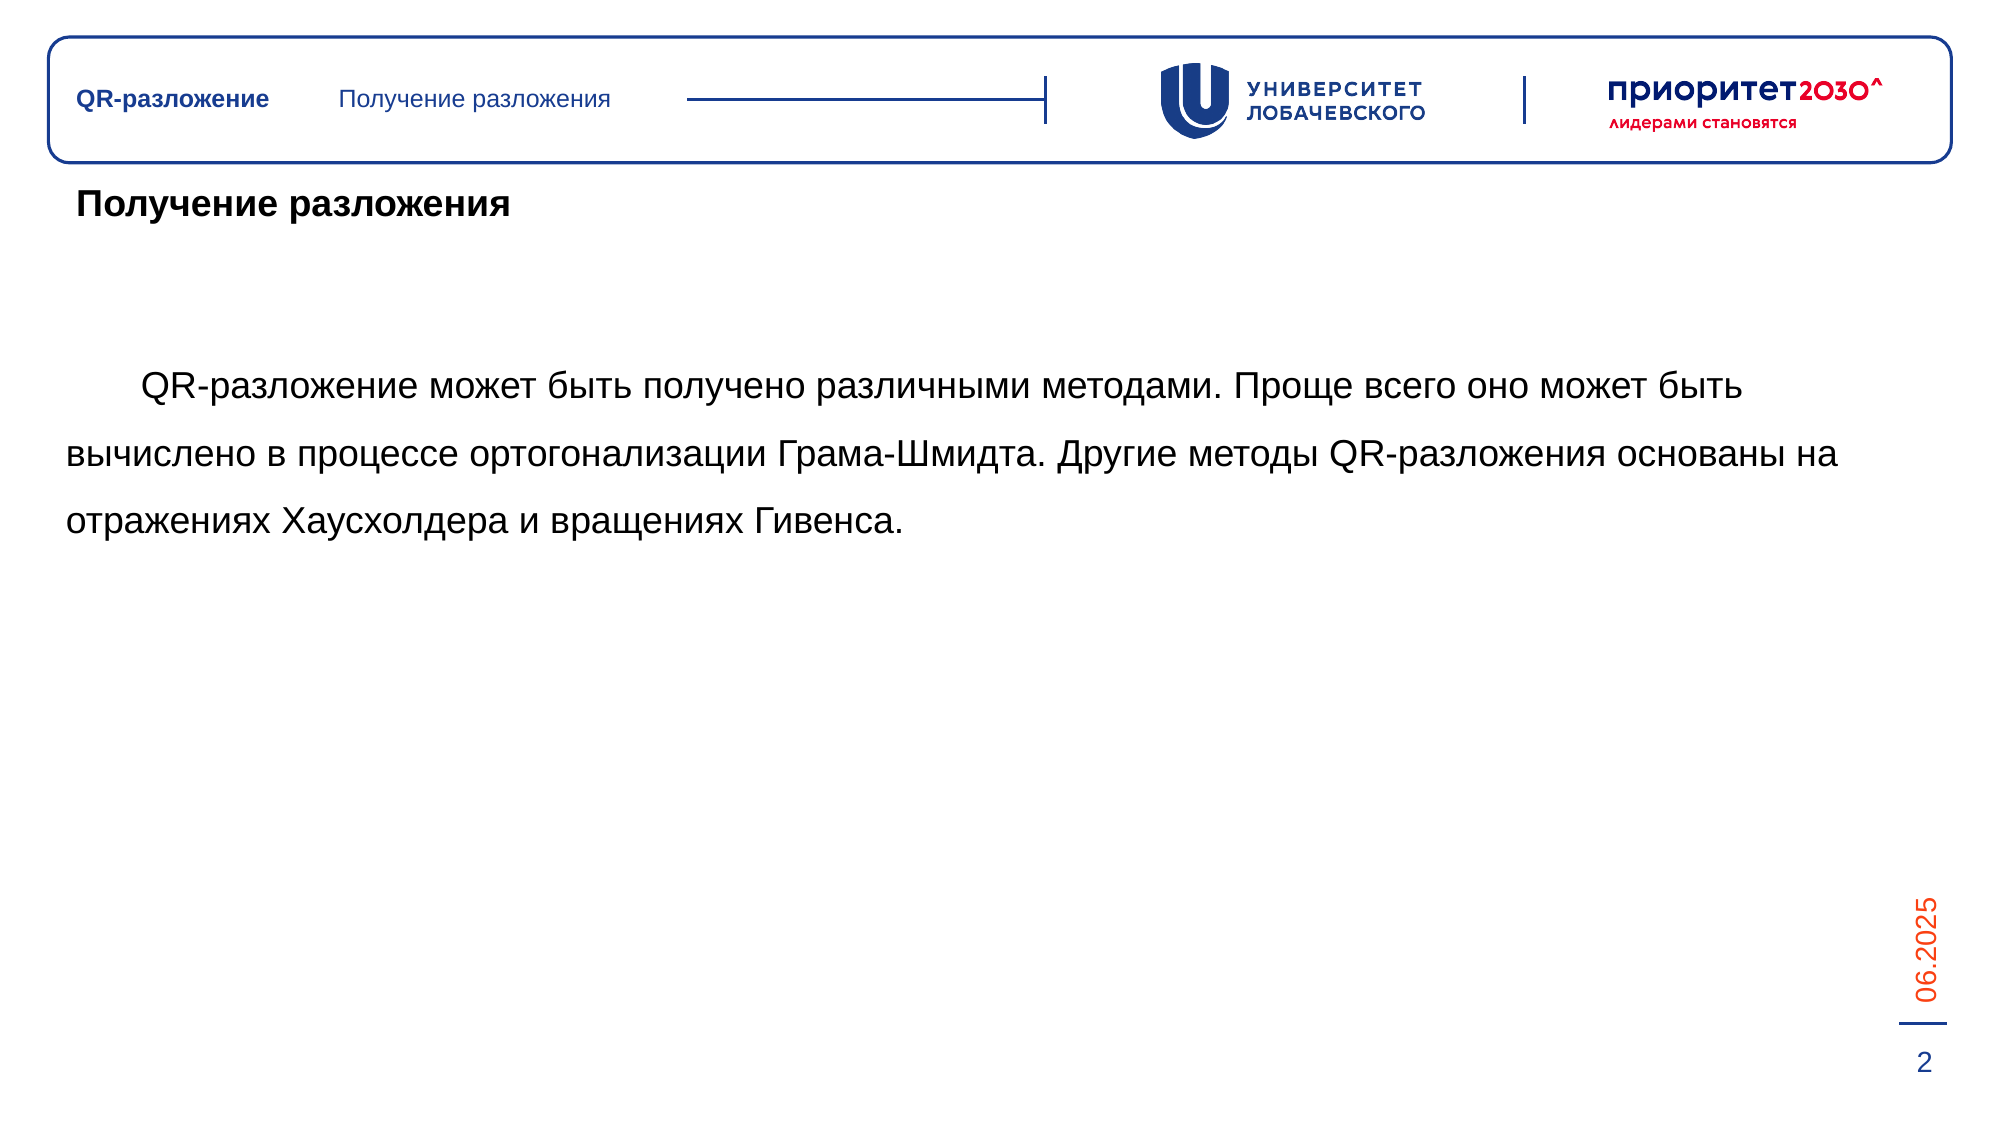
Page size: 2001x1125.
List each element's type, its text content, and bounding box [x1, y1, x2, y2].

text_box QR-разложение [61, 74, 323, 120]
text_box Получение разложения [61, 171, 820, 232]
text_box QR-разложение может быть получено различными методами. Проще всего оно может быть вычислено в процессе ортогонализации Грама-Шмидта. Другие методы QR-разложения основаны на отражениях Хаусхолдера и вращениях Гивенса. [51, 331, 1952, 549]
picture [1609, 78, 1883, 132]
text_box [47, 35, 1953, 164]
picture [1160, 63, 1425, 139]
text_box Получение разложения [323, 74, 694, 120]
text_box 2 [1899, 1035, 1950, 1086]
text_box 06.2025 [1899, 836, 1950, 1018]
